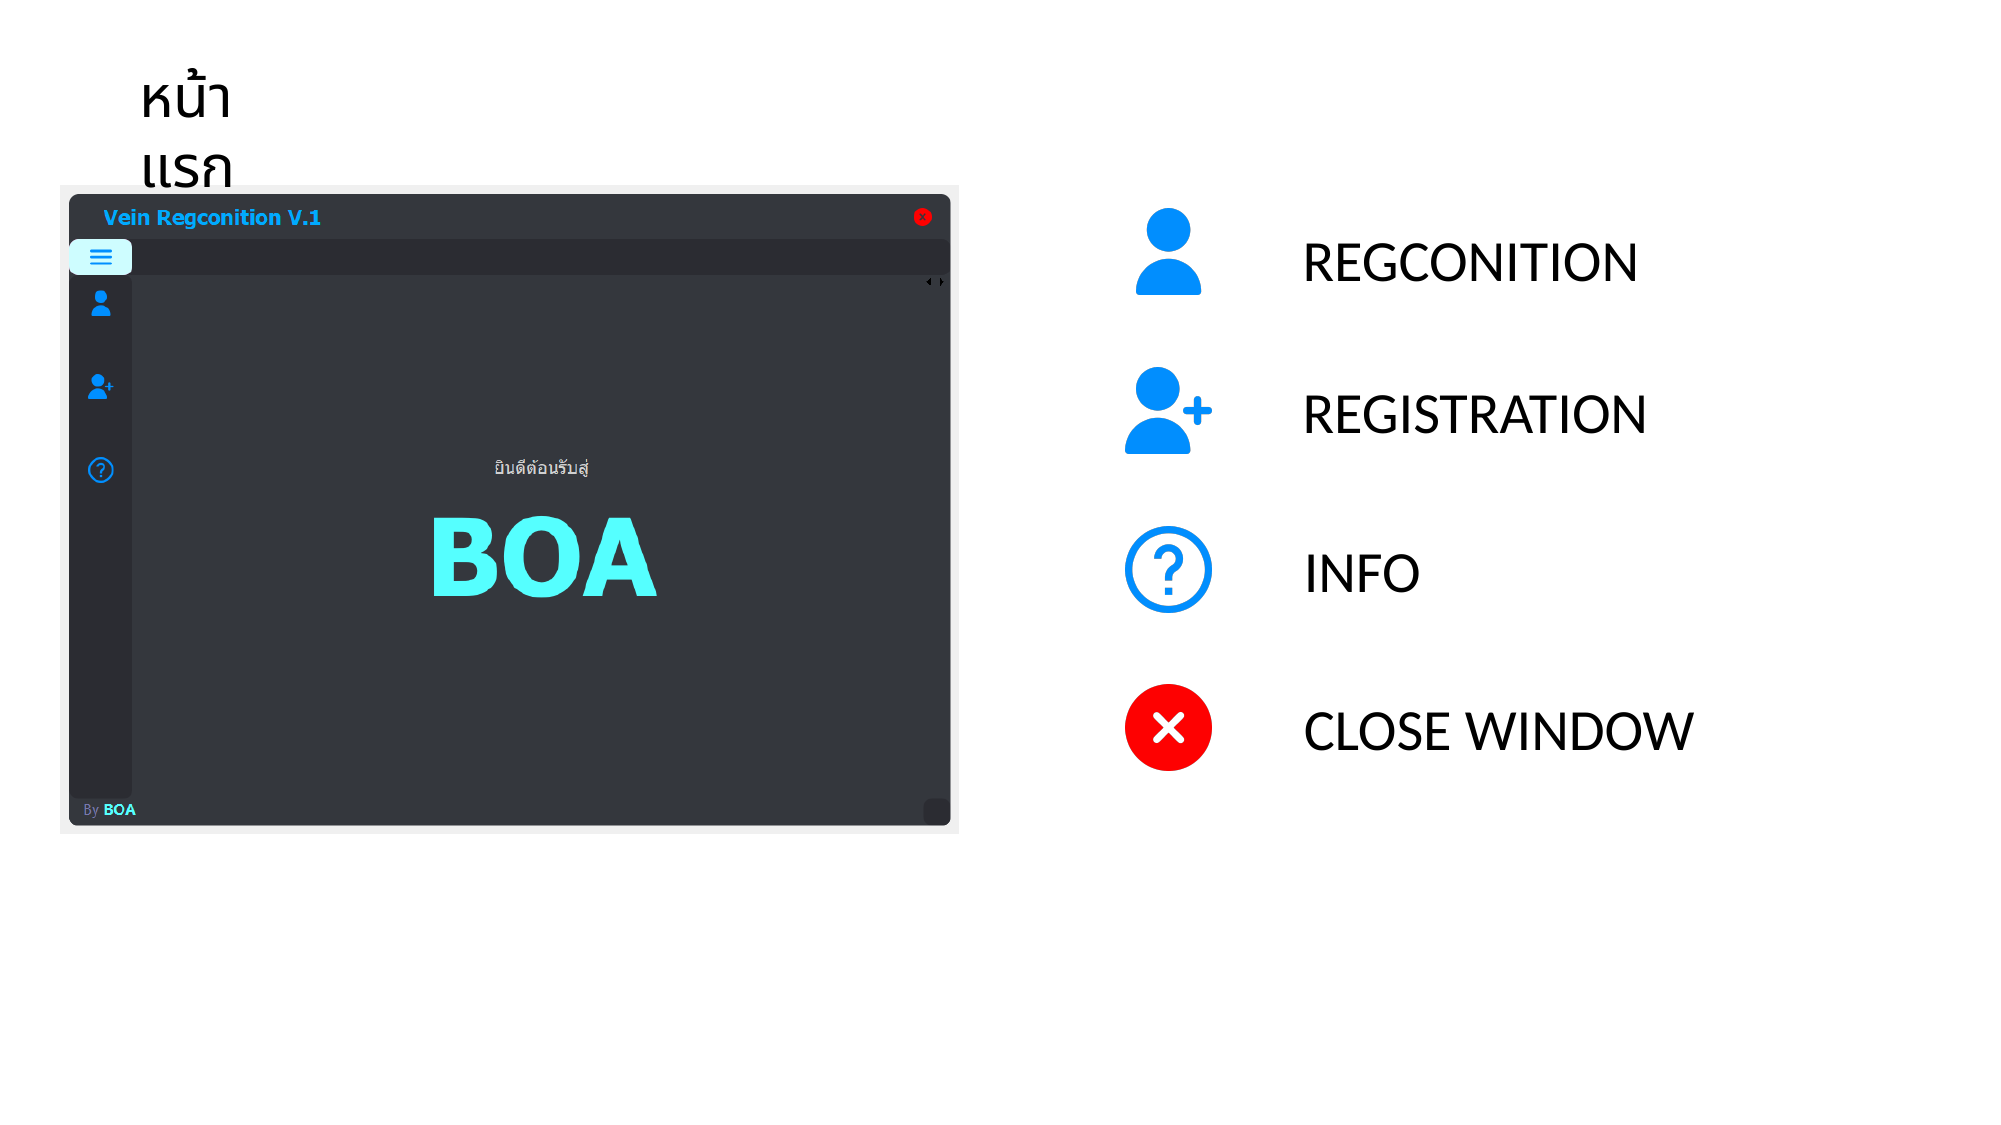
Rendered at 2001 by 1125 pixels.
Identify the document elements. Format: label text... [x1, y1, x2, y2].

text_box หน้าแรก [124, 51, 296, 184]
text_box REGISTRATION [1287, 367, 1687, 453]
picture [1125, 684, 1212, 771]
picture [1125, 367, 1212, 454]
text_box REGCONITION [1287, 215, 1687, 301]
text_box CLOSE WINDOW [1289, 684, 1740, 770]
picture [60, 184, 959, 834]
picture [1125, 208, 1212, 295]
picture [1125, 526, 1212, 613]
text_box INFO [1289, 526, 1688, 612]
